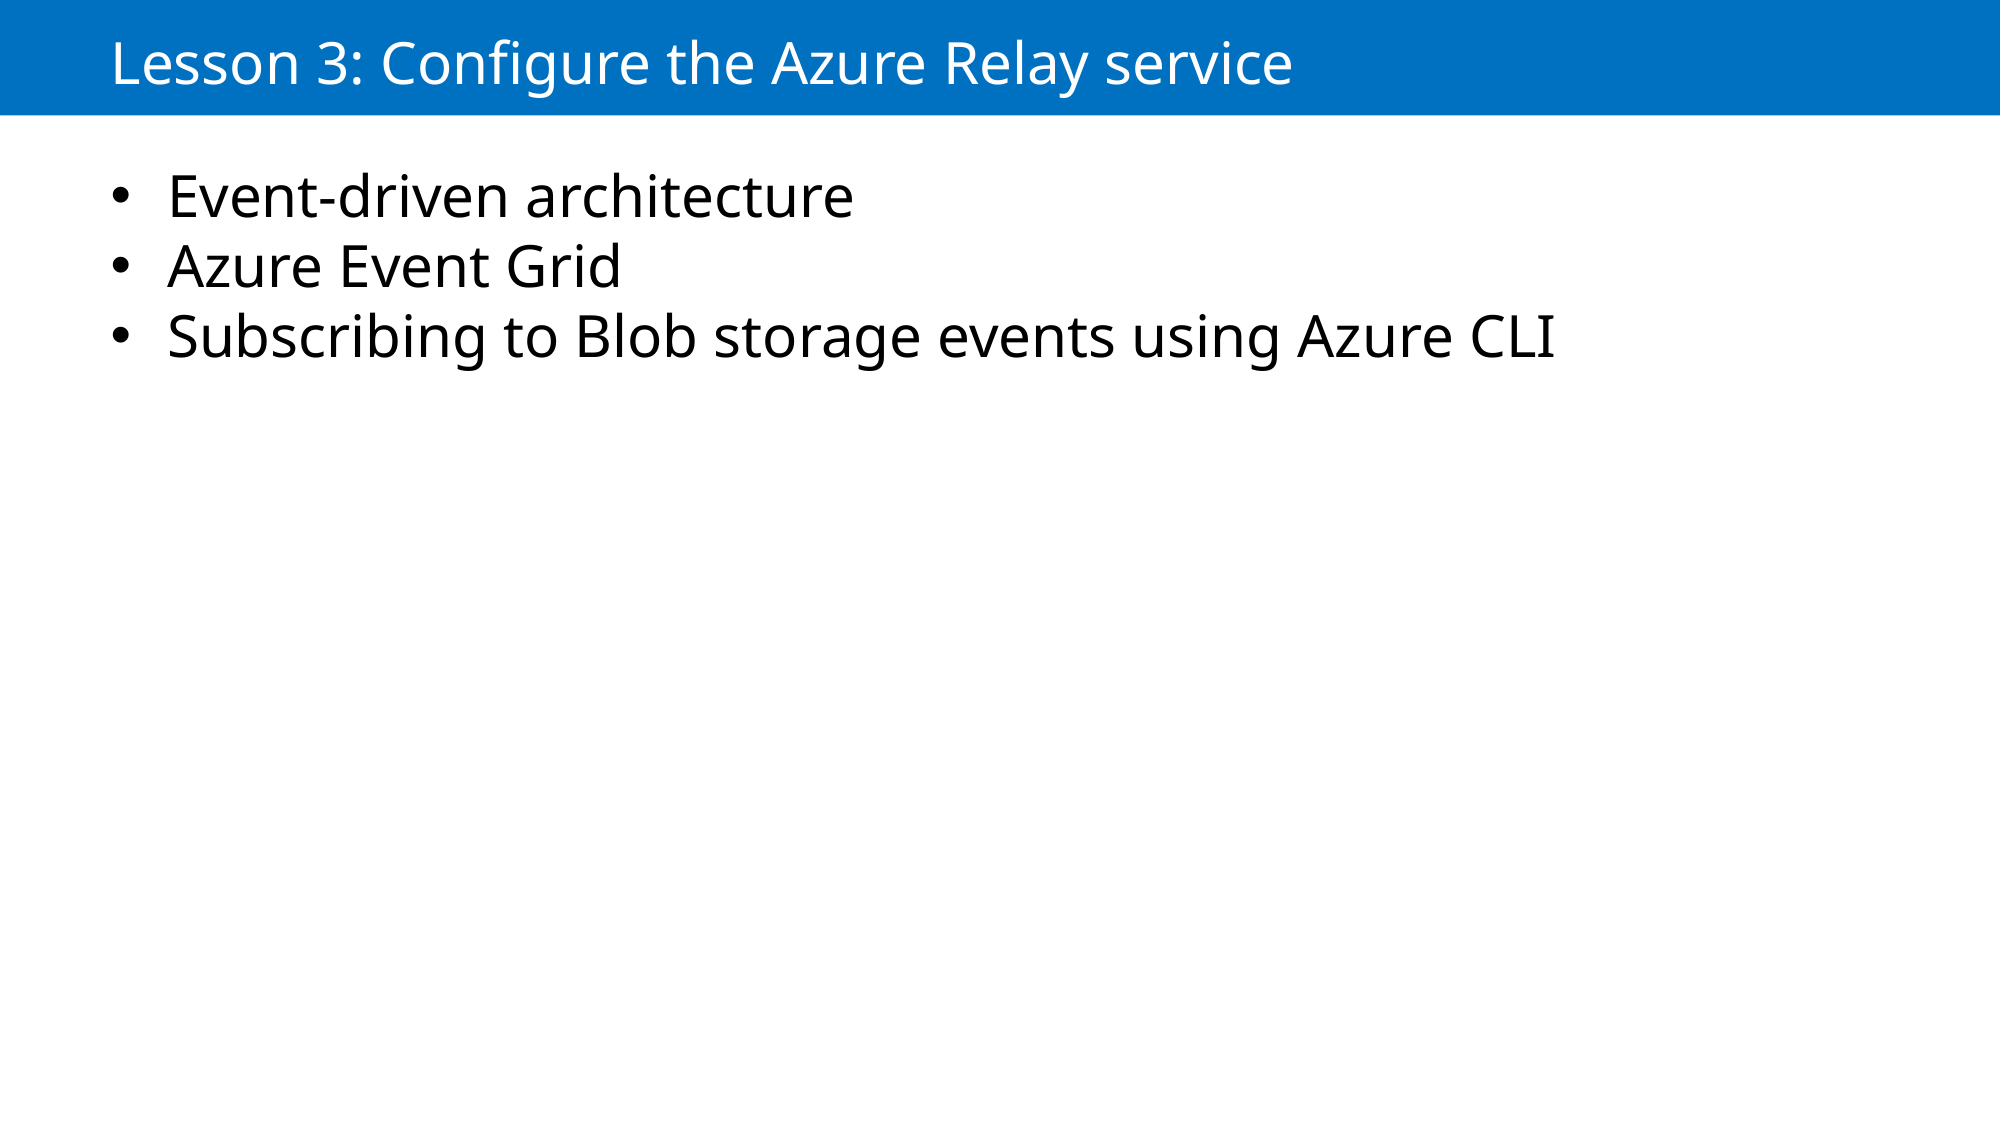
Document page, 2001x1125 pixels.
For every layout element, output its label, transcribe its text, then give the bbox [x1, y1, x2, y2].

text_box Lesson 3: Configure the Azure Relay service [96, 18, 1857, 104]
text_box Event-driven architecture Azure Event Grid Subscribing to Blob storage events using Azure CLI [95, 151, 1780, 377]
